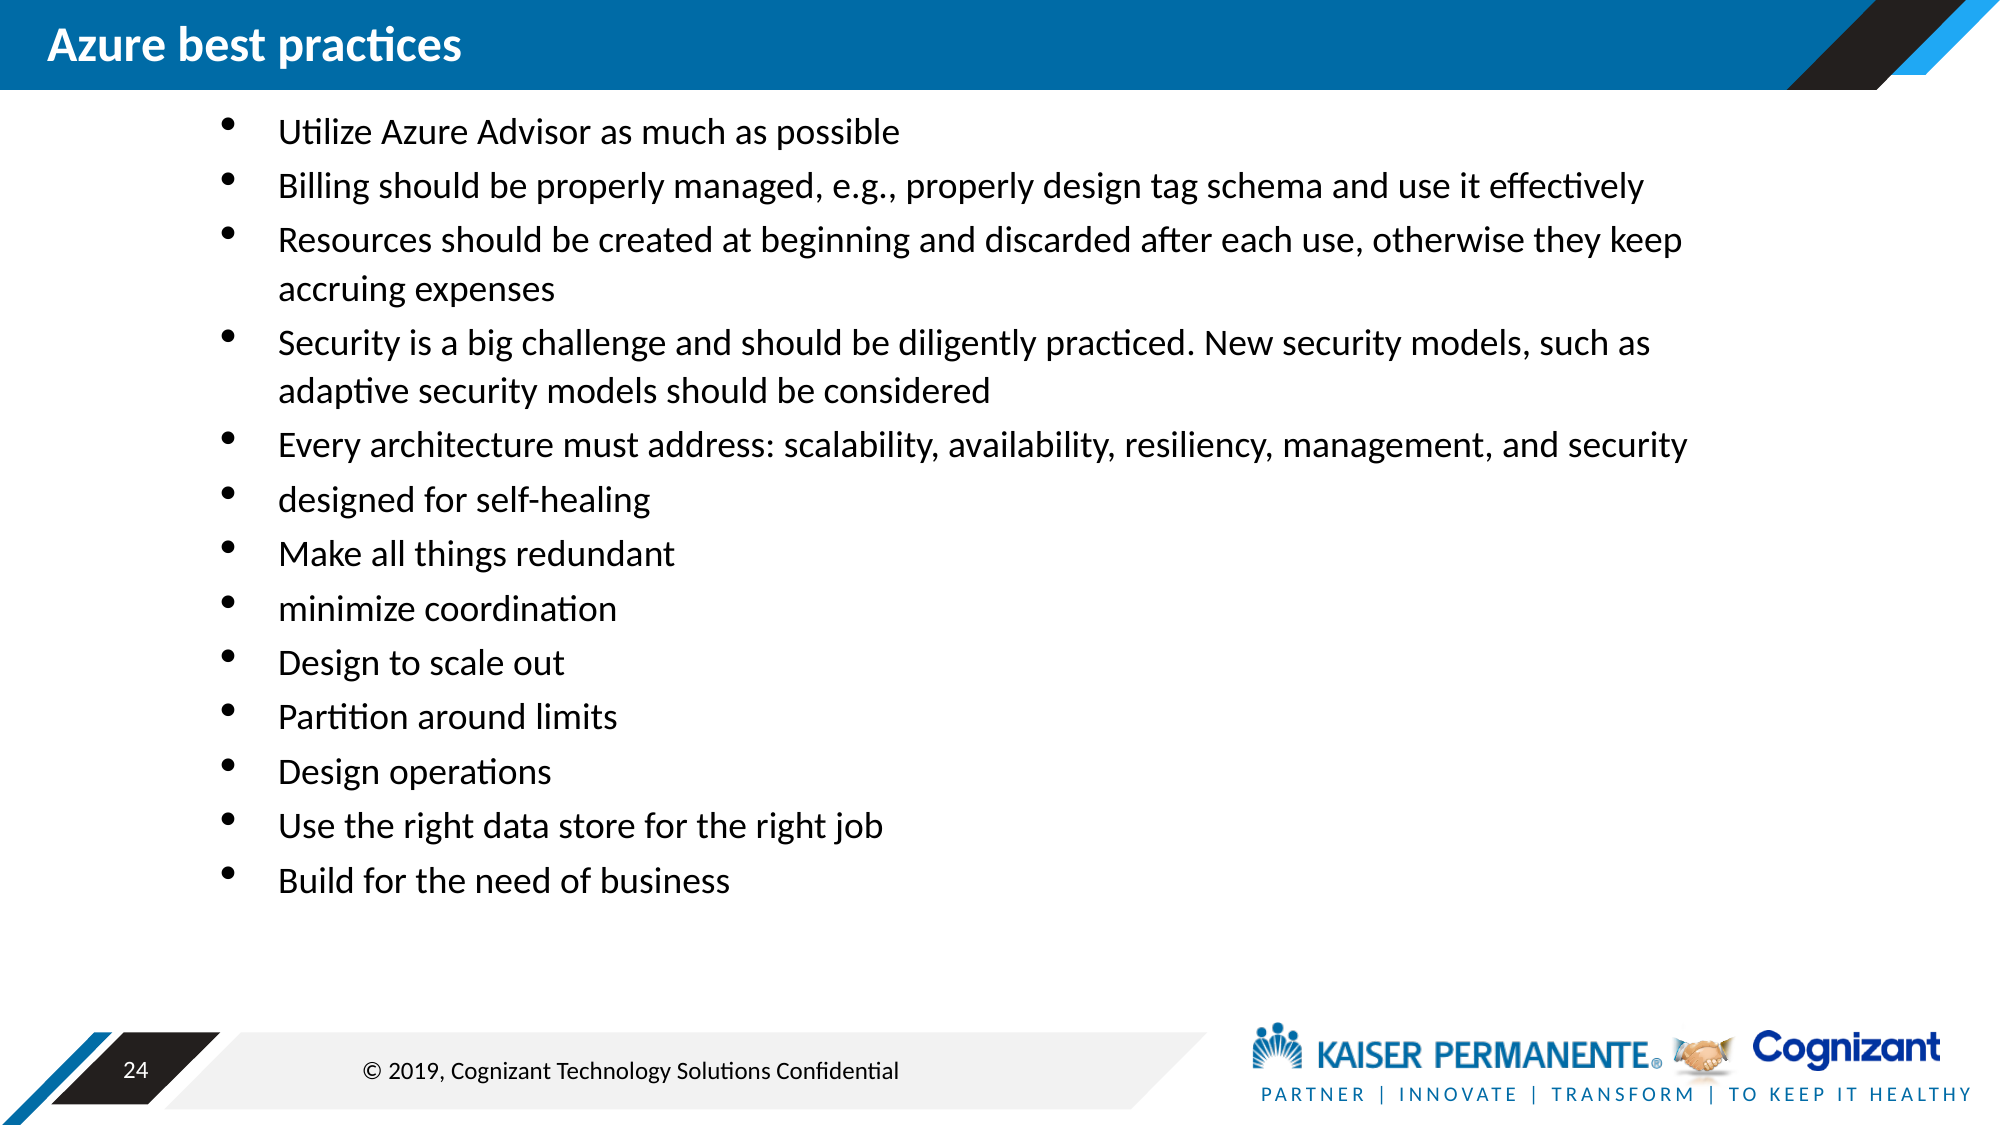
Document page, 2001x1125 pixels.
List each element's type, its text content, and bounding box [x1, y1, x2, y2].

title Azure best practices [32, 0, 1793, 90]
picture [1753, 1030, 1940, 1071]
text_box Utilize Azure Advisor as much as possible Billing should be properly managed, e.g., properly design tag schema and use it effectively Resources should be created at beginning and discarded after each use, otherwise they keep accruing expenses Security is a big challenge and should be diligently practiced. New security models, such as adaptive security models should be considered Every architecture must address: scalability, availability, resiliency, management, and security designed for self-healing Make all things redundant minimize coordination Design to scale out Partition around limits Design operations Use the right data store for the right job Build for the need of business [207, 96, 1723, 908]
picture [1665, 1018, 1740, 1093]
picture [1251, 1022, 1664, 1069]
